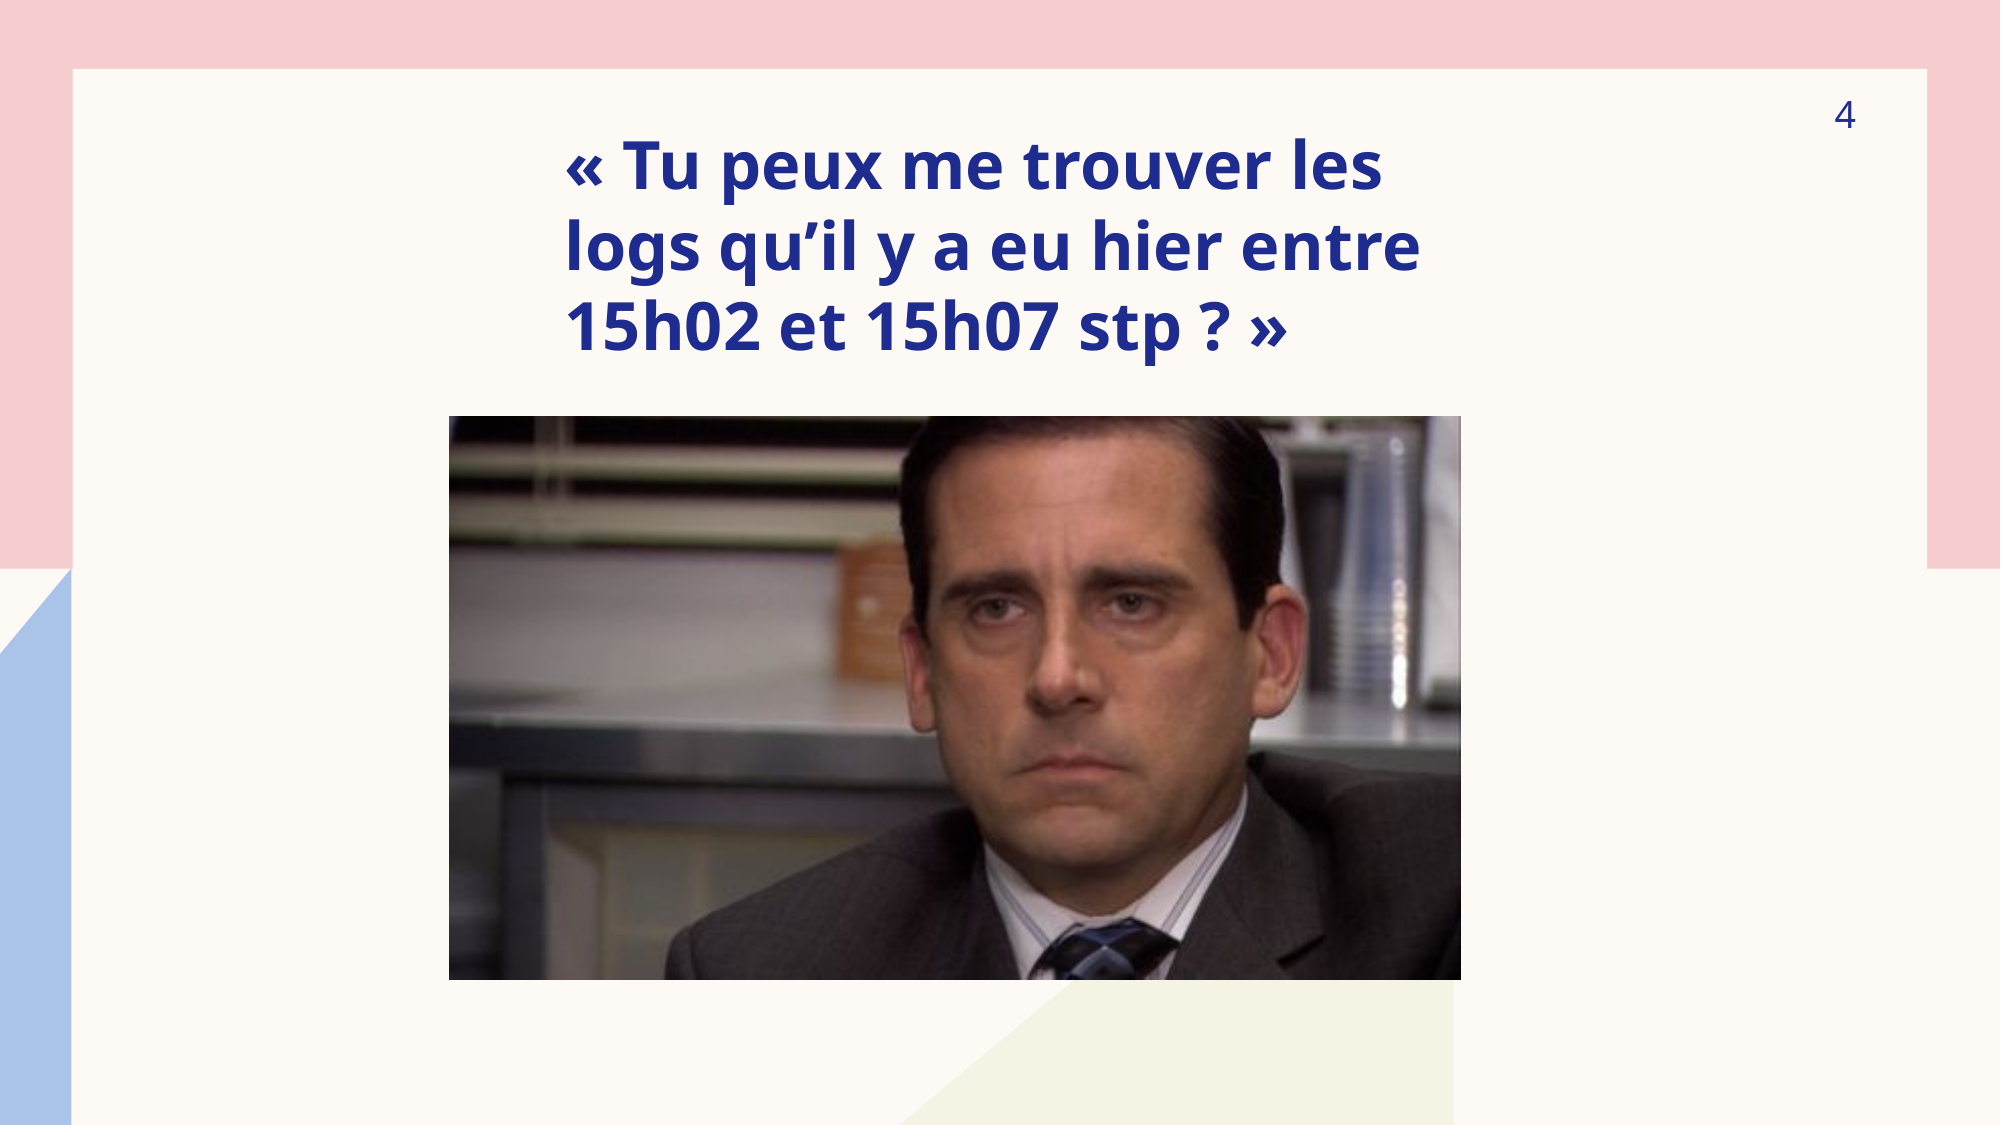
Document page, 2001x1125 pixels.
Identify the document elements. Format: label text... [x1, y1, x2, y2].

picture [449, 416, 1461, 980]
text_box 4 [1819, 83, 1996, 161]
list « Tu peux me trouver les logs qu’il y a eu hier entre 15h02 et 15h07 stp ? » [549, 123, 1485, 490]
